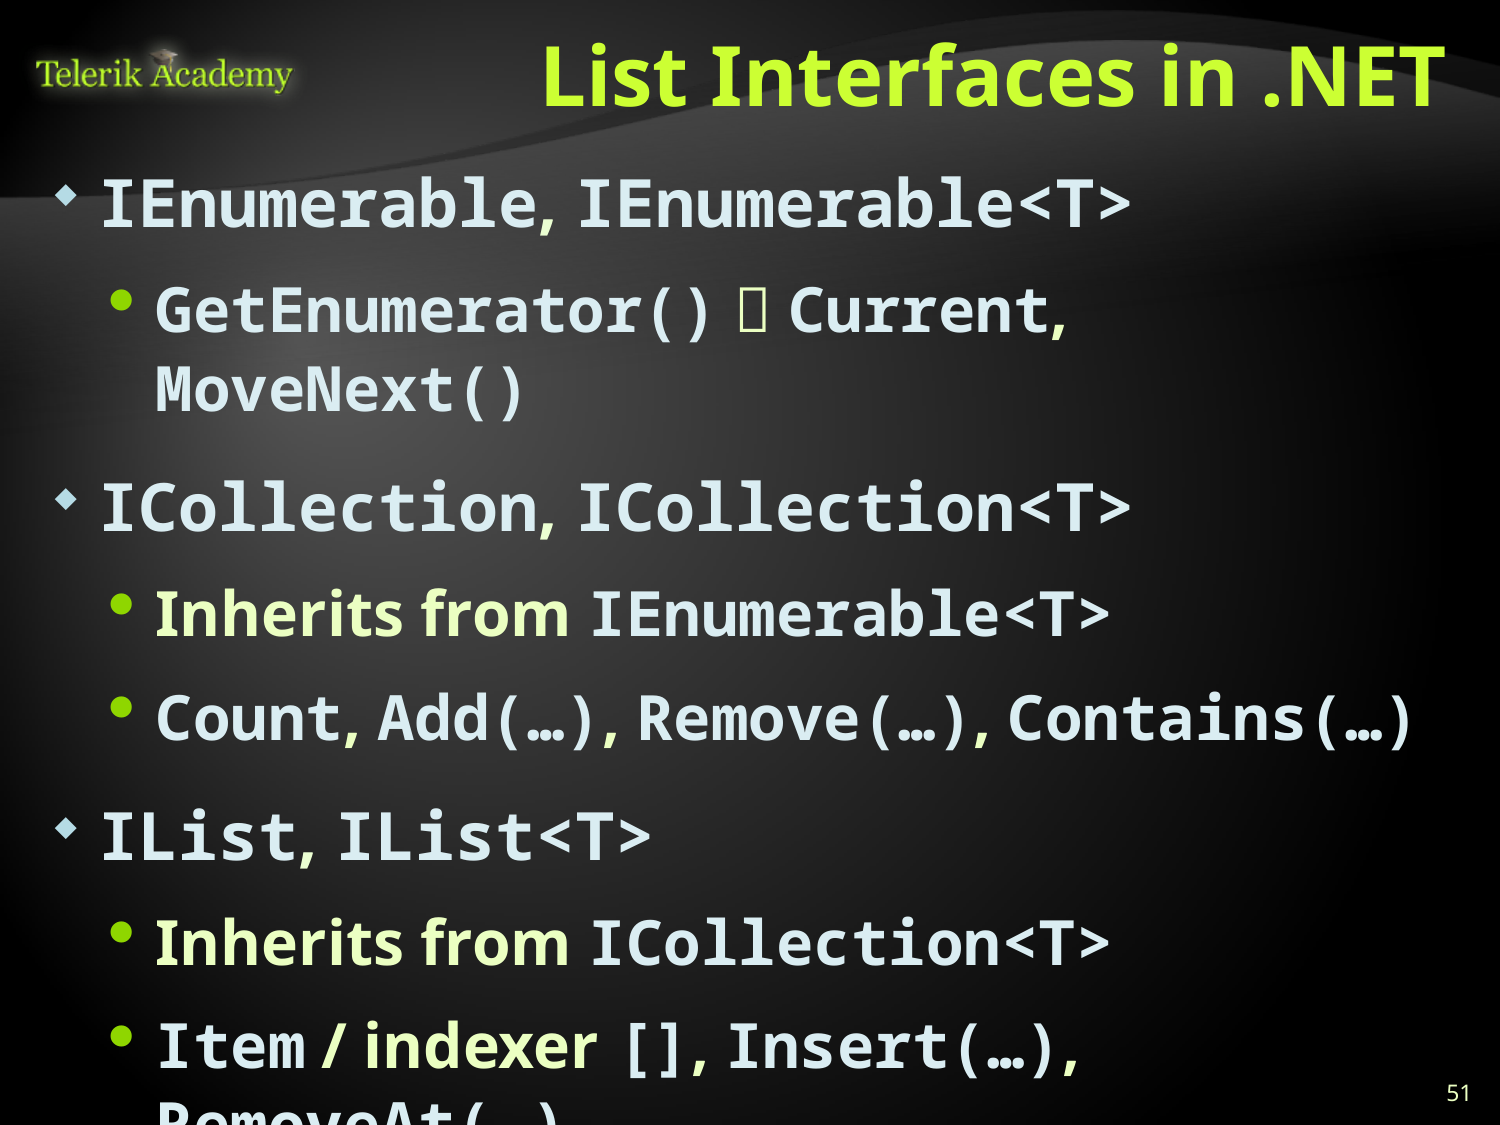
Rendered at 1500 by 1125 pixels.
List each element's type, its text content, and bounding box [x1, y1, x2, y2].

title List Interfaces in .NET [300, 12, 1463, 149]
picture [0, 0, 1500, 1125]
slide_number 51 [1412, 1074, 1488, 1113]
list IEnumerable, IEnumerable<T> GetEnumerator()  Current, MoveNext() ICollection, ICollection<T> Inherits from IEnumerable<T> Count, Add(…), Remove(…), Contains(…) IList, IList<T> Inherits from ICollection<T> Item / indexer [], Insert(…), RemoveAt(…) [37, 149, 1463, 1100]
